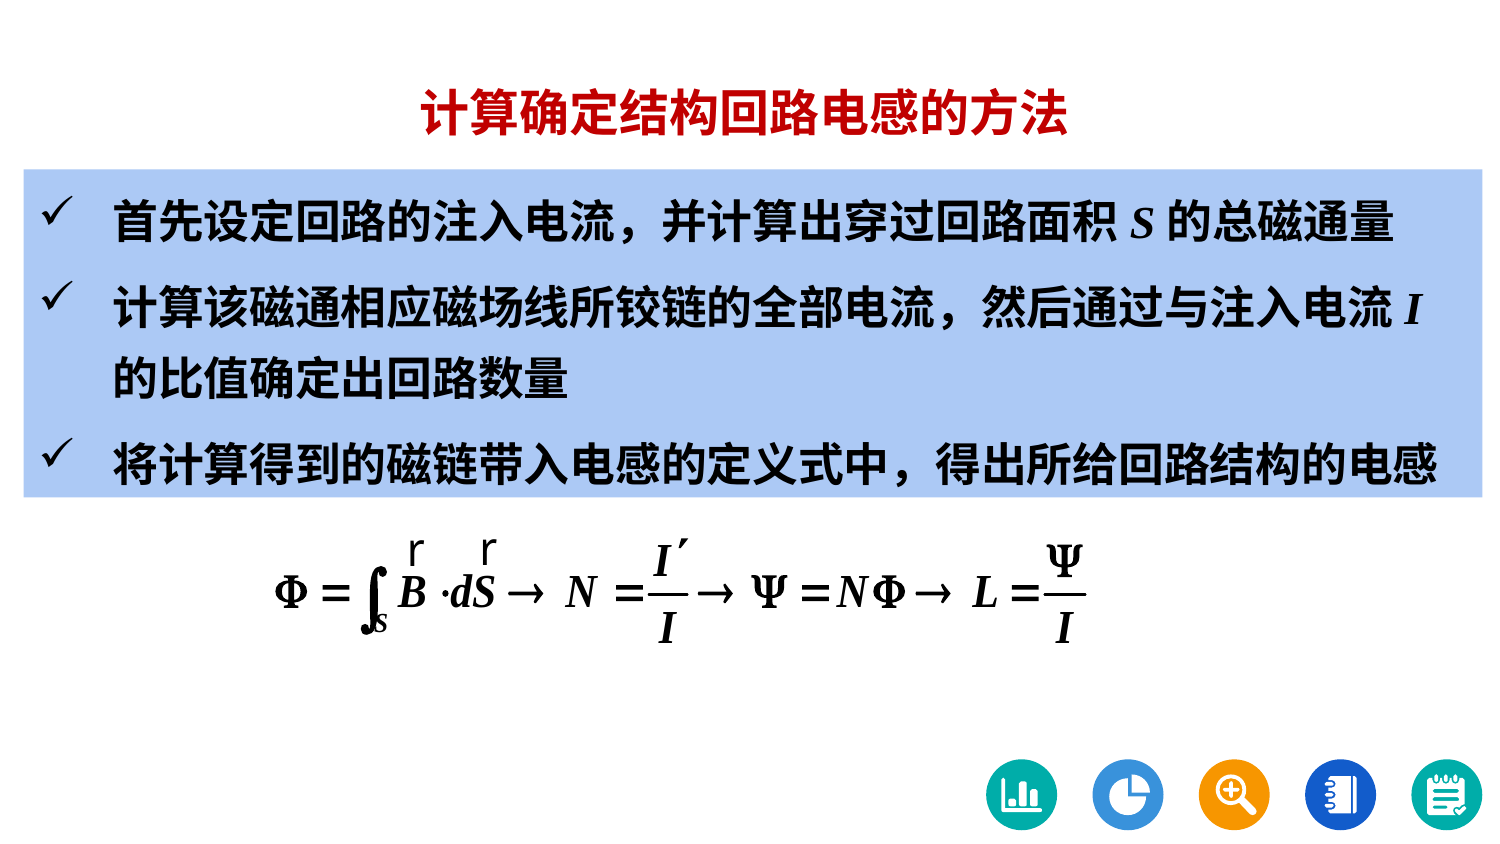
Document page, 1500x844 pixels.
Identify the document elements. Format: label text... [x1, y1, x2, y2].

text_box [1092, 759, 1164, 831]
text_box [985, 759, 1058, 831]
text_box 计算确定结构回路电感的方法 [404, 74, 1085, 150]
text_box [1304, 759, 1377, 831]
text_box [1198, 759, 1270, 831]
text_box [268, 527, 1094, 655]
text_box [1411, 759, 1483, 831]
